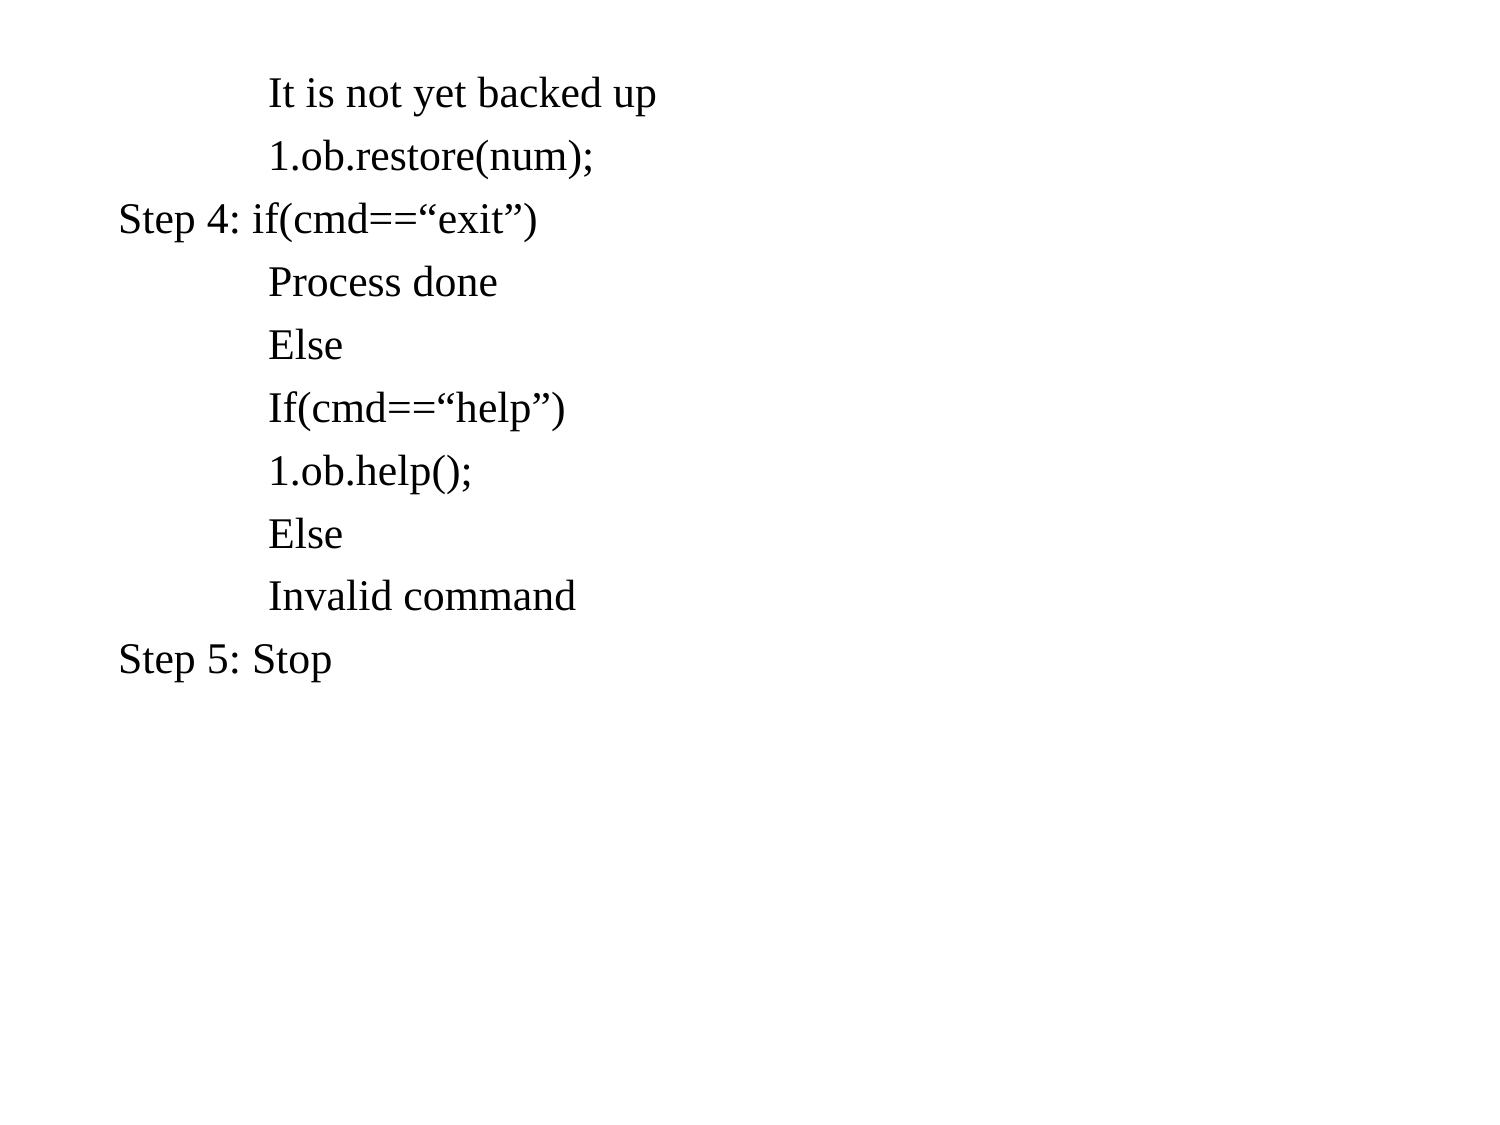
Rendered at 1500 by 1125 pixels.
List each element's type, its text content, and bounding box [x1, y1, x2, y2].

list It is not yet backed up 1.ob.restore(num); Step 4: if(cmd==“exit”) Process done Else If(cmd==“help”) 1.ob.help(); Else Invalid command Step 5: Stop [103, 62, 1397, 1014]
